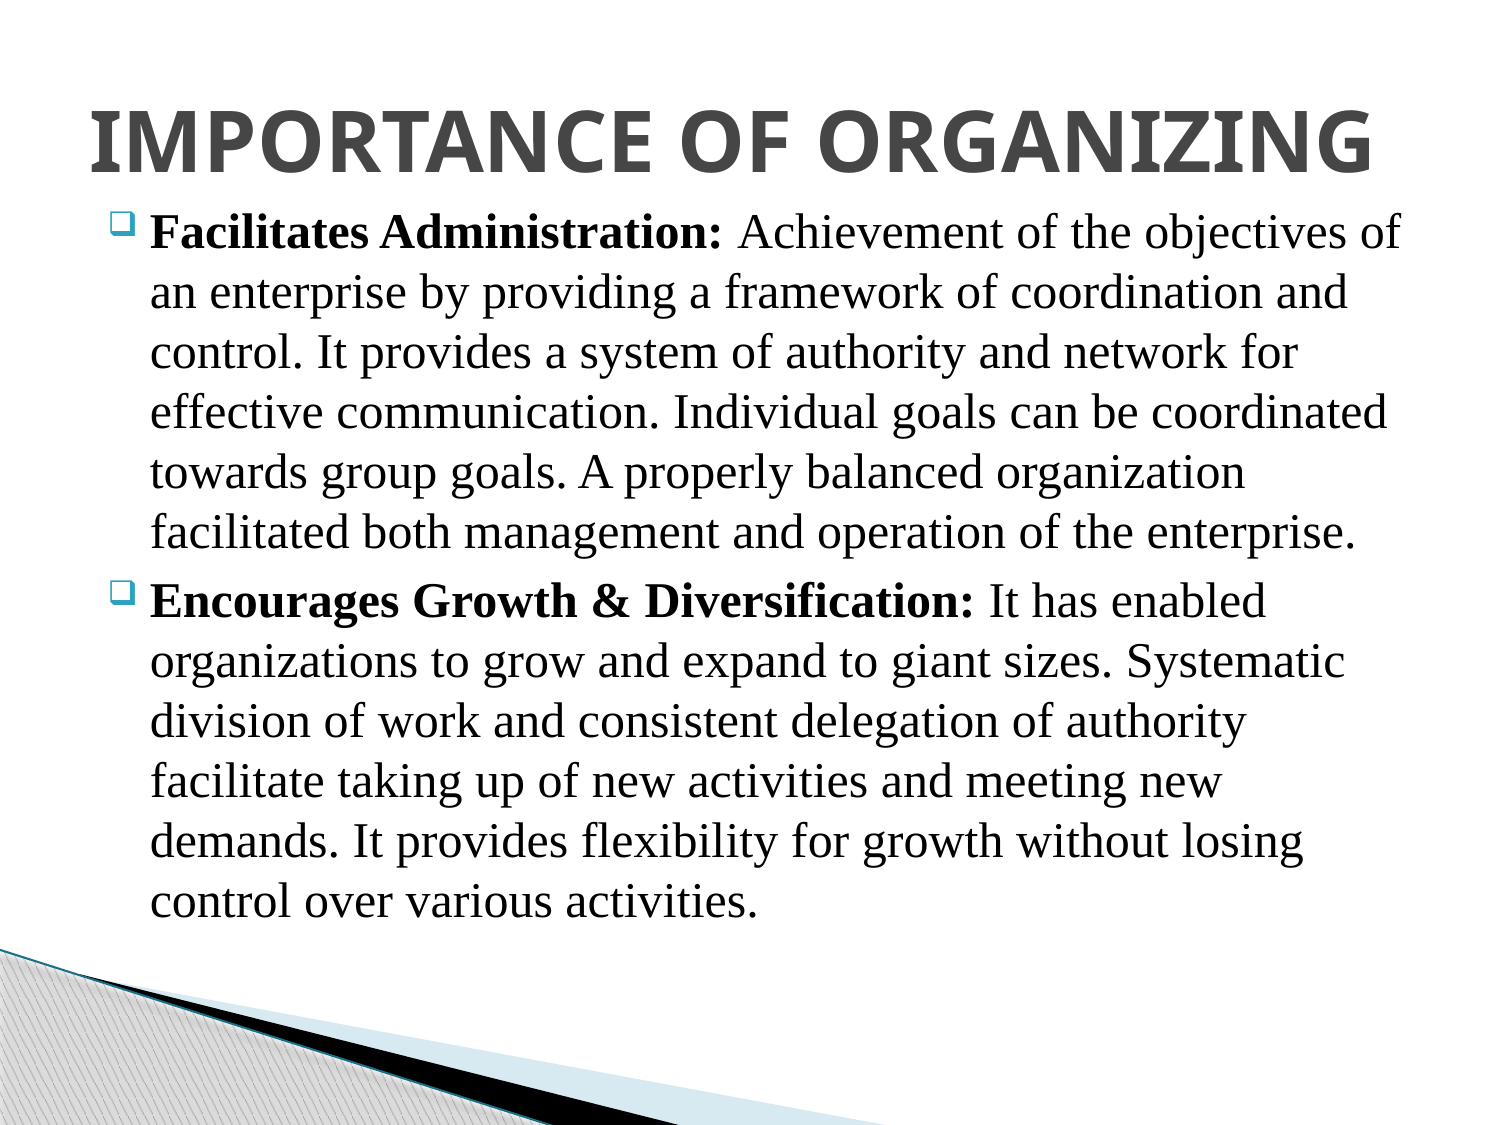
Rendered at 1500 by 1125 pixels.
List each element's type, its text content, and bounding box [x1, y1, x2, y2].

title IMPORTANCE OF ORGANIZING [75, 45, 1425, 233]
list Facilitates Administration: Achievement of the objectives of an enterprise by providing a framework of coordination and control. It provides a system of authority and network for effective communication. Individual goals can be coordinated towards group goals. A properly balanced organization facilitated both management and operation of the enterprise. Encourages Growth & Diversification: It has enabled organizations to grow and expand to giant sizes. Systematic division of work and consistent delegation of authority facilitate taking up of new activities and meeting new demands. It provides flexibility for growth without losing control over various activities. [75, 233, 1425, 1000]
